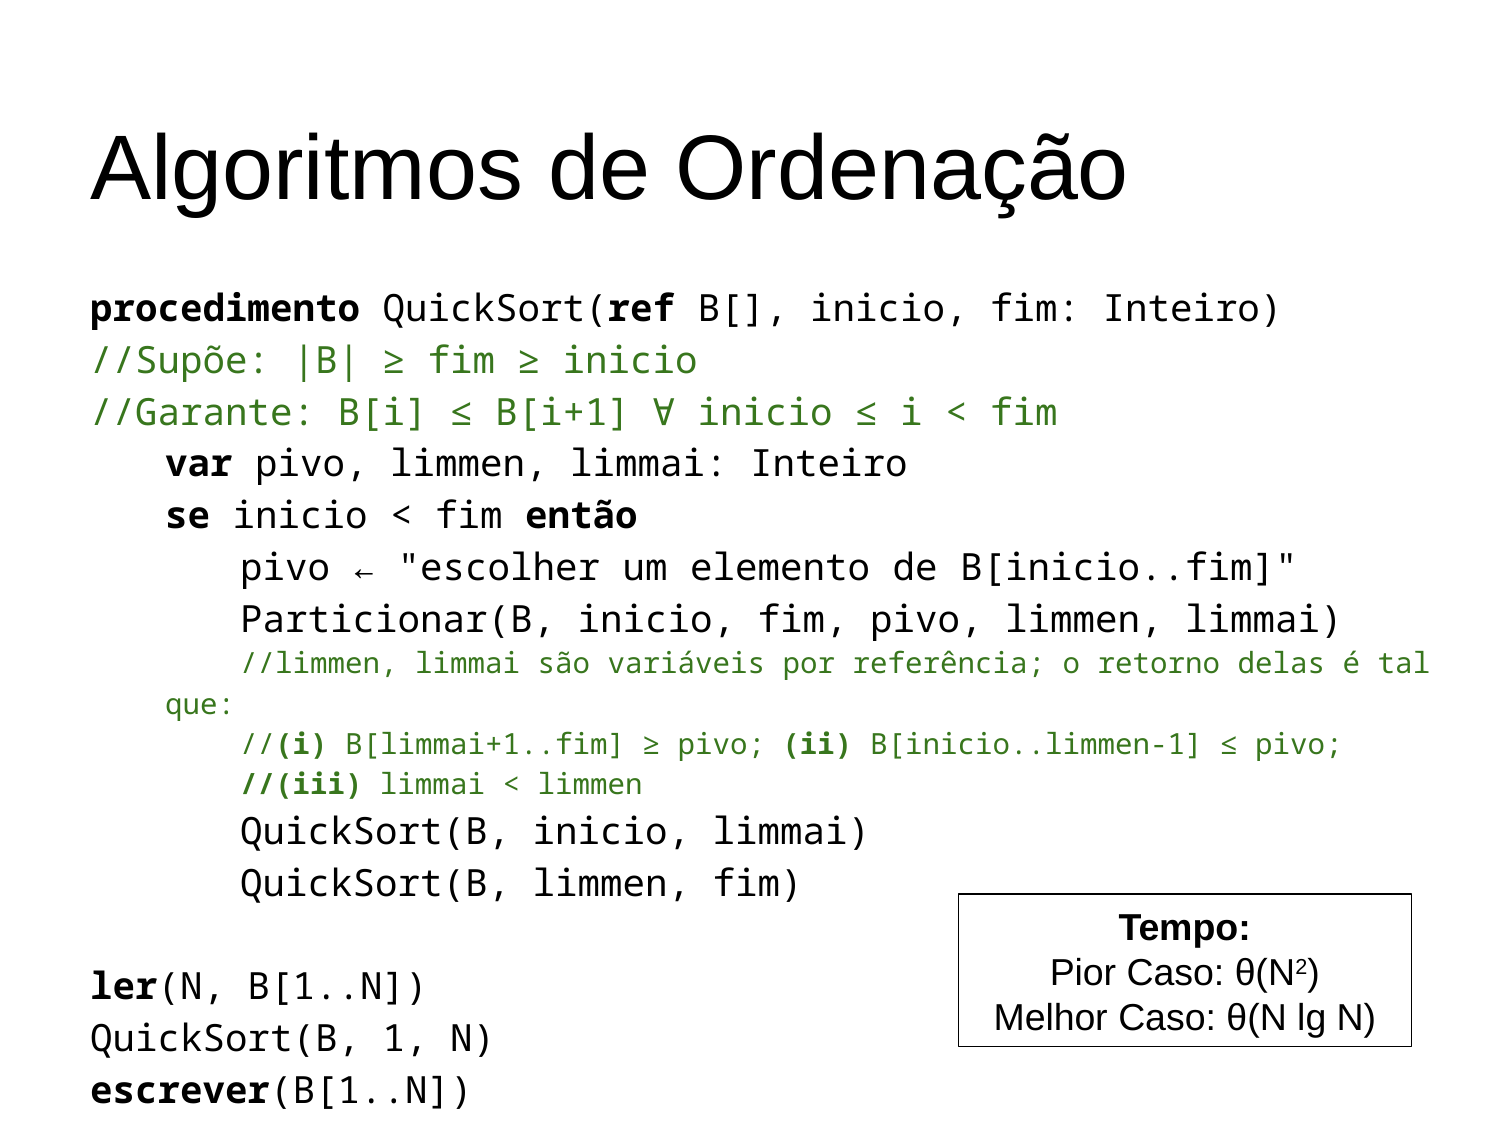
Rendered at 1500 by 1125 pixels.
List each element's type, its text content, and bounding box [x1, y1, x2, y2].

title Algoritmos de Ordenação [75, 45, 1425, 233]
list procedimento QuickSort(ref B[], inicio, fim: Inteiro) //Supõe: |B| ≥ fim ≥ inicio //Garante: B[i] ≤ B[i+1] ∀ inicio ≤ i < fim var pivo, limmen, limmai: Inteiro se inicio < fim então pivo ← "escolher um elemento de B[inicio..fim]" Particionar(B, inicio, fim, pivo, limmen, limmai) //limmen, limmai são variáveis por referência; o retorno delas é tal que: //(i) B[limmai+1..fim] ≥ pivo; (ii) B[inicio..limmen-1] ≤ pivo; //(iii) limmai < limmen QuickSort(B, inicio, limmai) QuickSort(B, limmen, fim) ler(N, B[1..N]) QuickSort(B, 1, N) escrever(B[1..N]) [75, 262, 1467, 1078]
text_box Tempo: Pior Caso: θ(N2) Melhor Caso: θ(N lg N) [958, 894, 1412, 1047]
